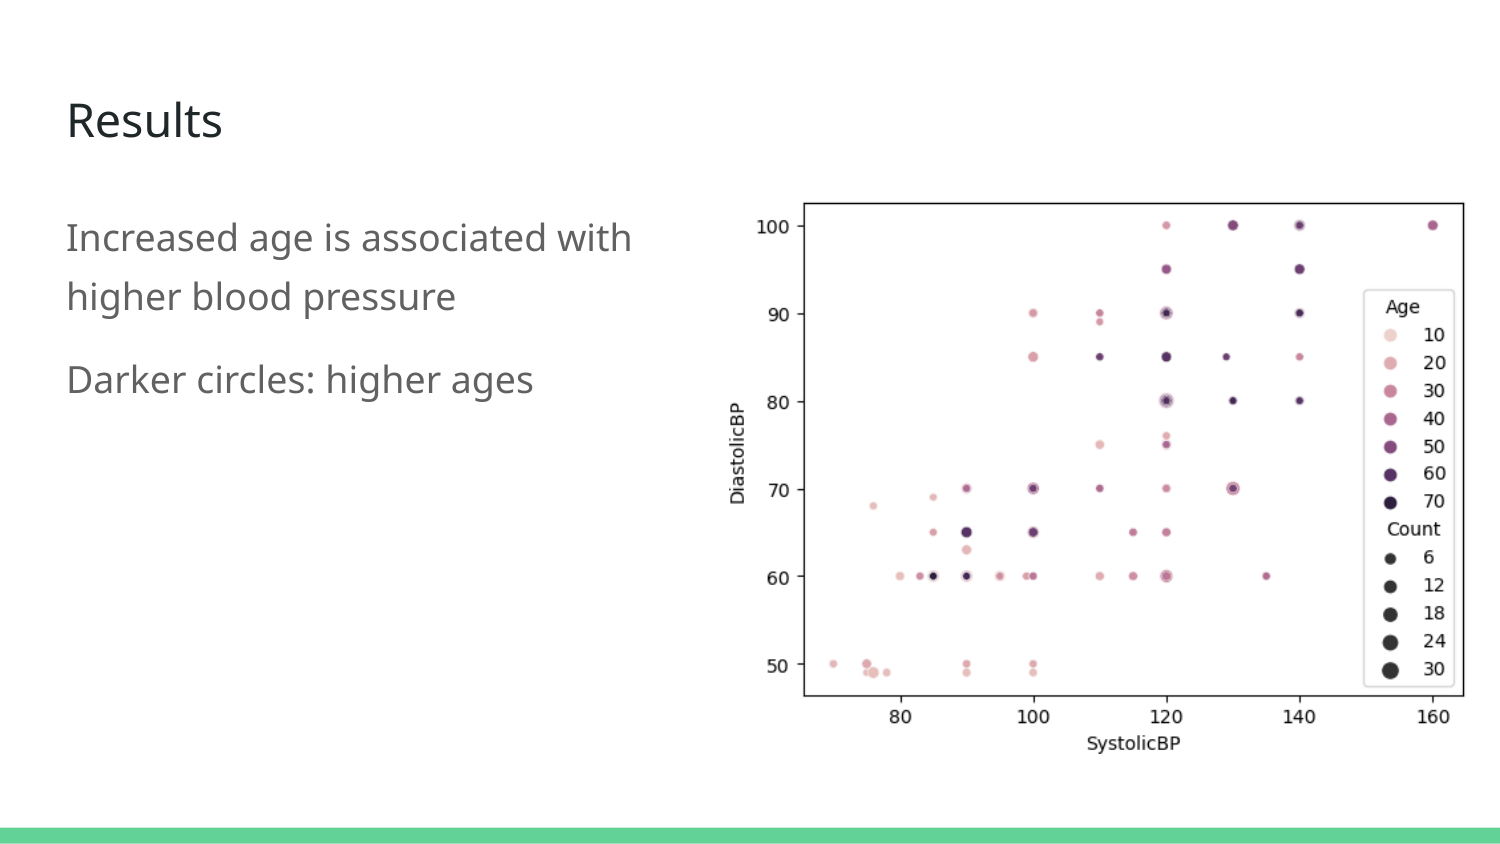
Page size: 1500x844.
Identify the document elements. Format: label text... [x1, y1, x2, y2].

list Increased age is associated with higher blood pressure Darker circles: higher ages [51, 189, 692, 750]
picture [716, 191, 1476, 766]
title Results [51, 72, 1449, 167]
